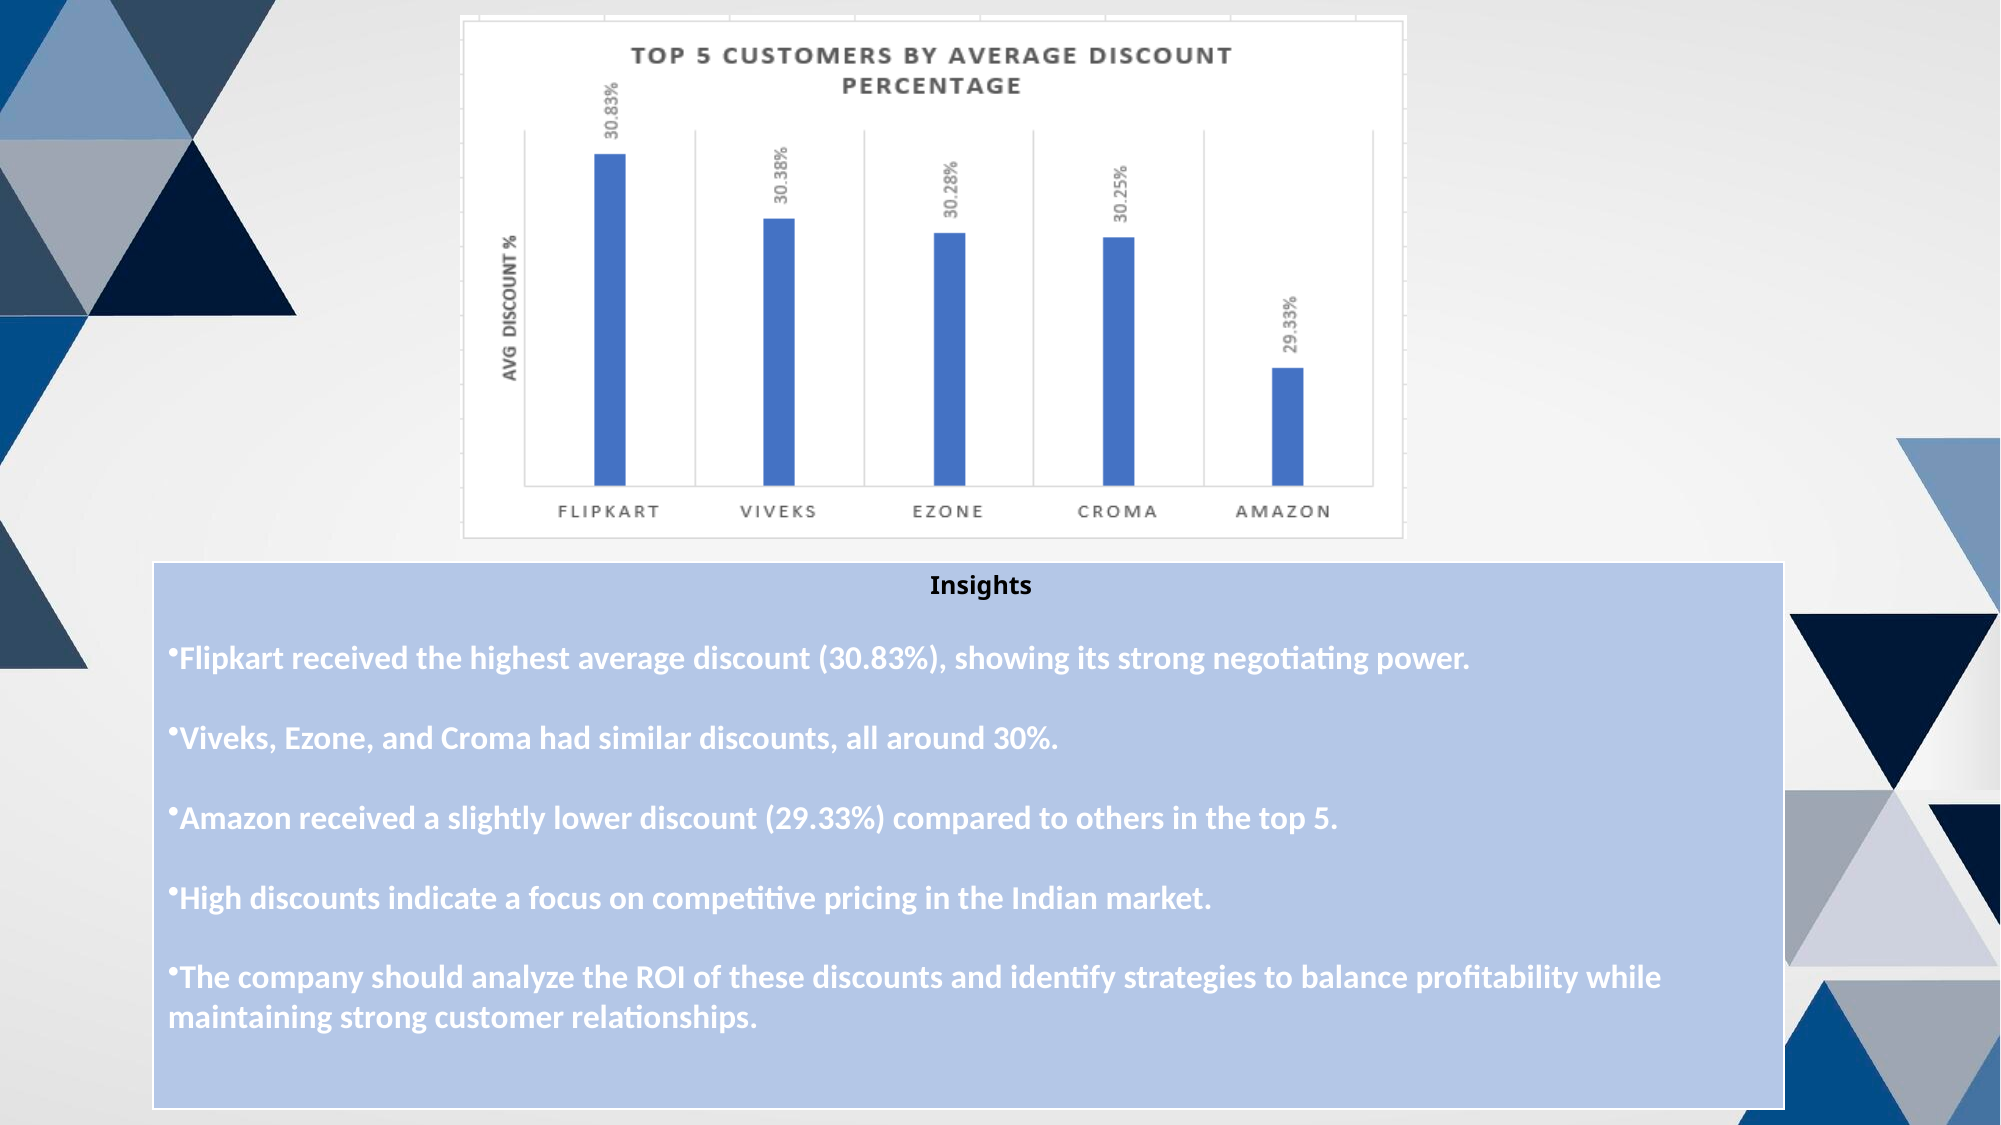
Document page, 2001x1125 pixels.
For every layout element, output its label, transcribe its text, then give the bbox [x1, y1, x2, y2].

text_box Flipkart received the highest average discount (30.83%), showing its strong negotiating power. Viveks, Ezone, and Croma had similar discounts, all around 30%. Amazon received a slightly lower discount (29.33%) compared to others in the top 5. High discounts indicate a focus on competitive pricing in the Indian market. The company should analyze the ROI of these discounts and identify strategies to balance profitability while maintaining strong customer relationships. [152, 561, 1785, 1110]
text_box Insights [166, 562, 1797, 608]
picture [0, 0, 2001, 1125]
